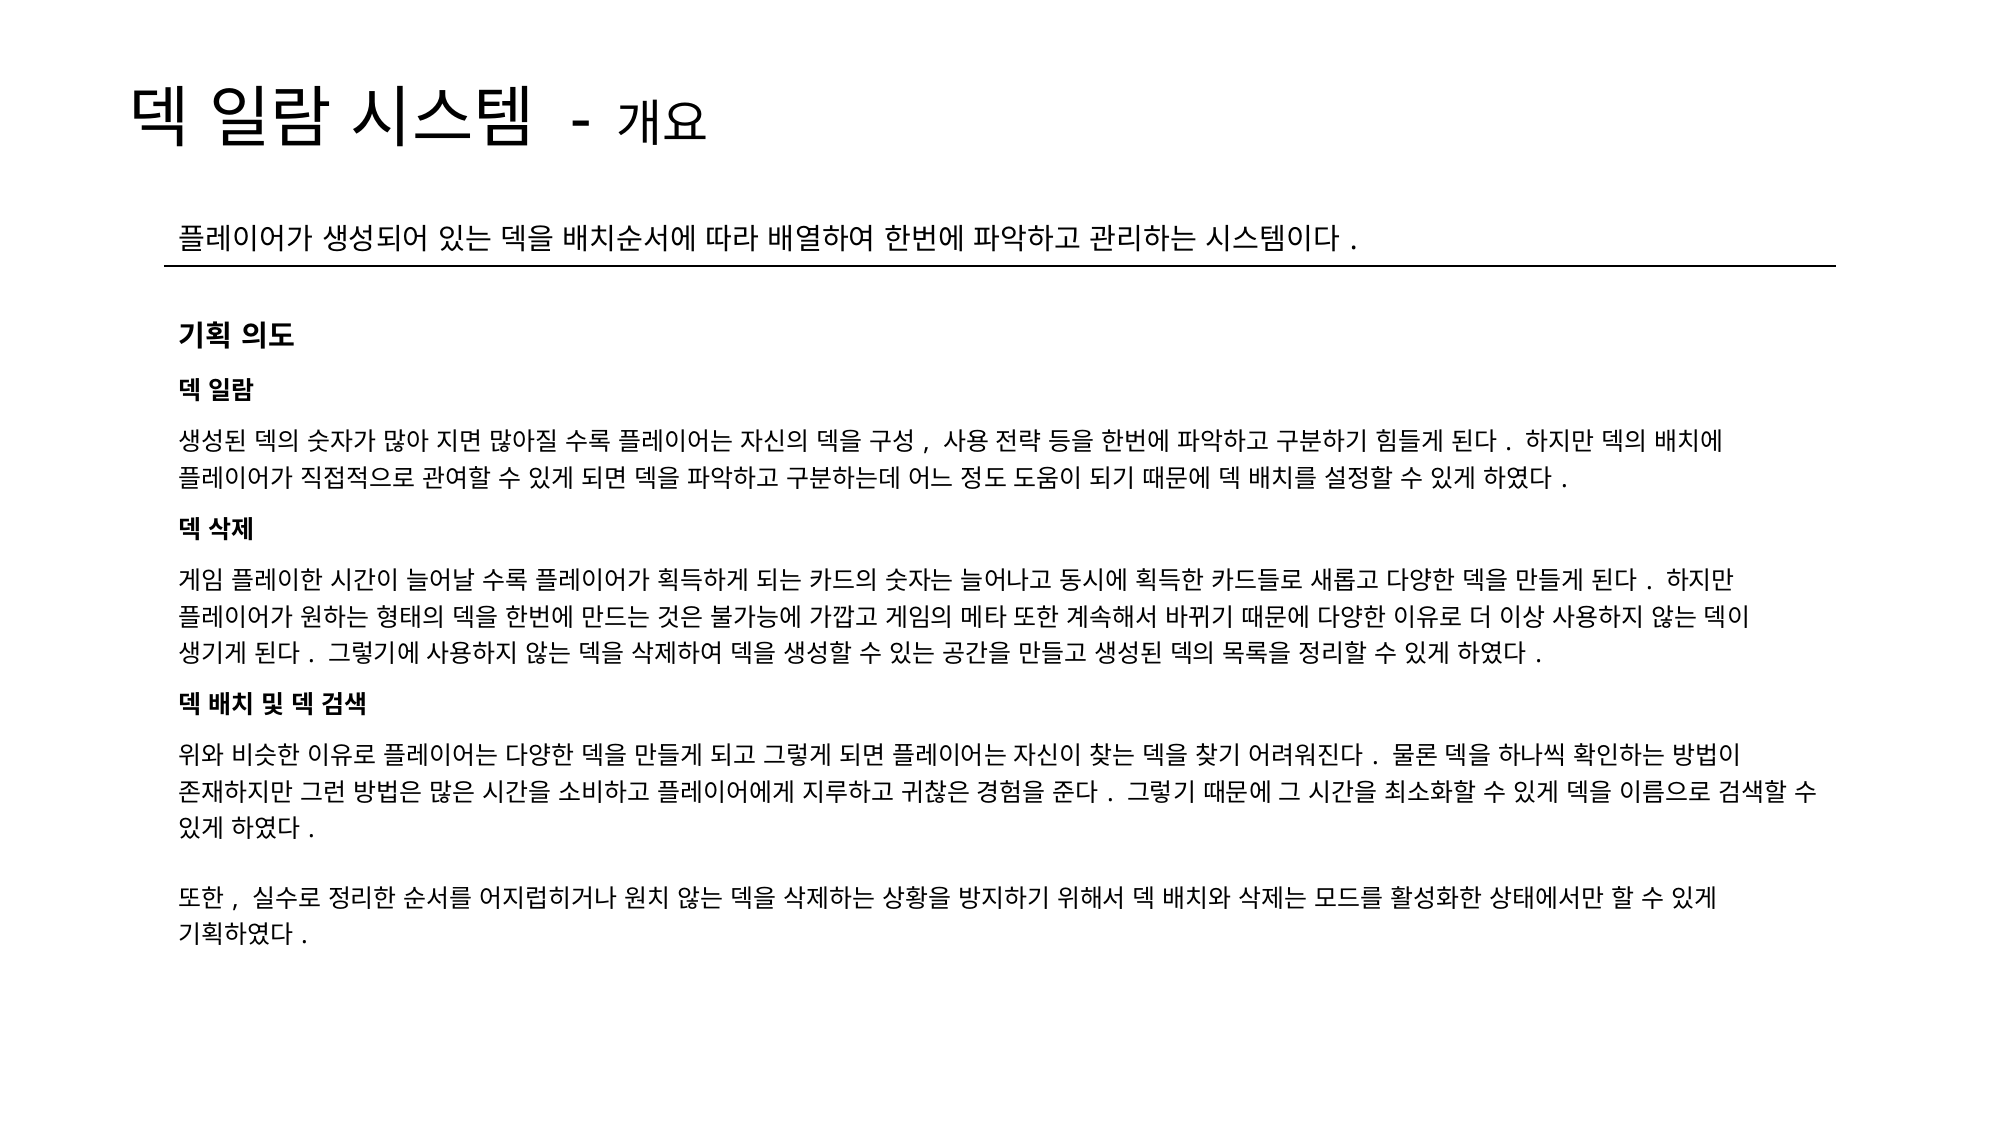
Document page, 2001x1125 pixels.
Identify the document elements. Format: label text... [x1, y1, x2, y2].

table_cell 기획 의도 [164, 267, 1836, 363]
table_cell 생성된 덱의 숫자가 많아 지면 많아질 수록 플레이어는 자신의 덱을 구성, 사용 전략 등을 한번에 파악하고 구분하기 힘들게 된다. 하지만 덱의 배치에 플레이어가 직접적으로 관여할 수 있게 되면 덱을 파악하고 구분하는데 어느 정도 도움이 되기 때문에 덱 배치를 설정할 수 있게 하였다. [164, 414, 1836, 502]
table_cell 덱 일람 [164, 363, 1836, 414]
table_cell 덱 삭제 [164, 502, 1836, 553]
table_header 플레이어가 생성되어 있는 덱을 배치순서에 따라 배열하여 한번에 파악하고 관리하는 시스템이다. [164, 208, 1836, 265]
table_cell 위와 비슷한 이유로 플레이어는 다양한 덱을 만들게 되고 그렇게 되면 플레이어는 자신이 찾는 덱을 찾기 어려워진다. 물론 덱을 하나씩 확인하는 방법이 존재하지만 그런 방법은 많은 시간을 소비하고 플레이어에게 지루하고 귀찮은 경험을 준다. 그렇기 때문에 그 시간을 최소화할 수 있게 덱을 이름으로 검색할 수 있게 하였다. 또한, 실수로 정리한 순서를 어지럽히거나 원치 않는 덱을 삭제하는 상황을 방지하기 위해서 덱 배치와 삭제는 모드를 활성화한 상태에서만 할 수 있게 기획하였다. [164, 728, 1836, 959]
table_cell 덱 배치 및 덱 검색 [164, 677, 1836, 728]
text_box 덱 일람 시스템 - 개요 [113, 63, 1886, 167]
table_cell 게임 플레이한 시간이 늘어날 수록 플레이어가 획득하게 되는 카드의 숫자는 늘어나고 동시에 획득한 카드들로 새롭고 다양한 덱을 만들게 된다. 하지만 플레이어가 원하는 형태의 덱을 한번에 만드는 것은 불가능에 가깝고 게임의 메타 또한 계속해서 바뀌기 때문에 다양한 이유로 더 이상 사용하지 않는 덱이 생기게 된다. 그렇기에 사용하지 않는 덱을 삭제하여 덱을 생성할 수 있는 공간을 만들고 생성된 덱의 목록을 정리할 수 있게 하였다. [164, 553, 1836, 677]
